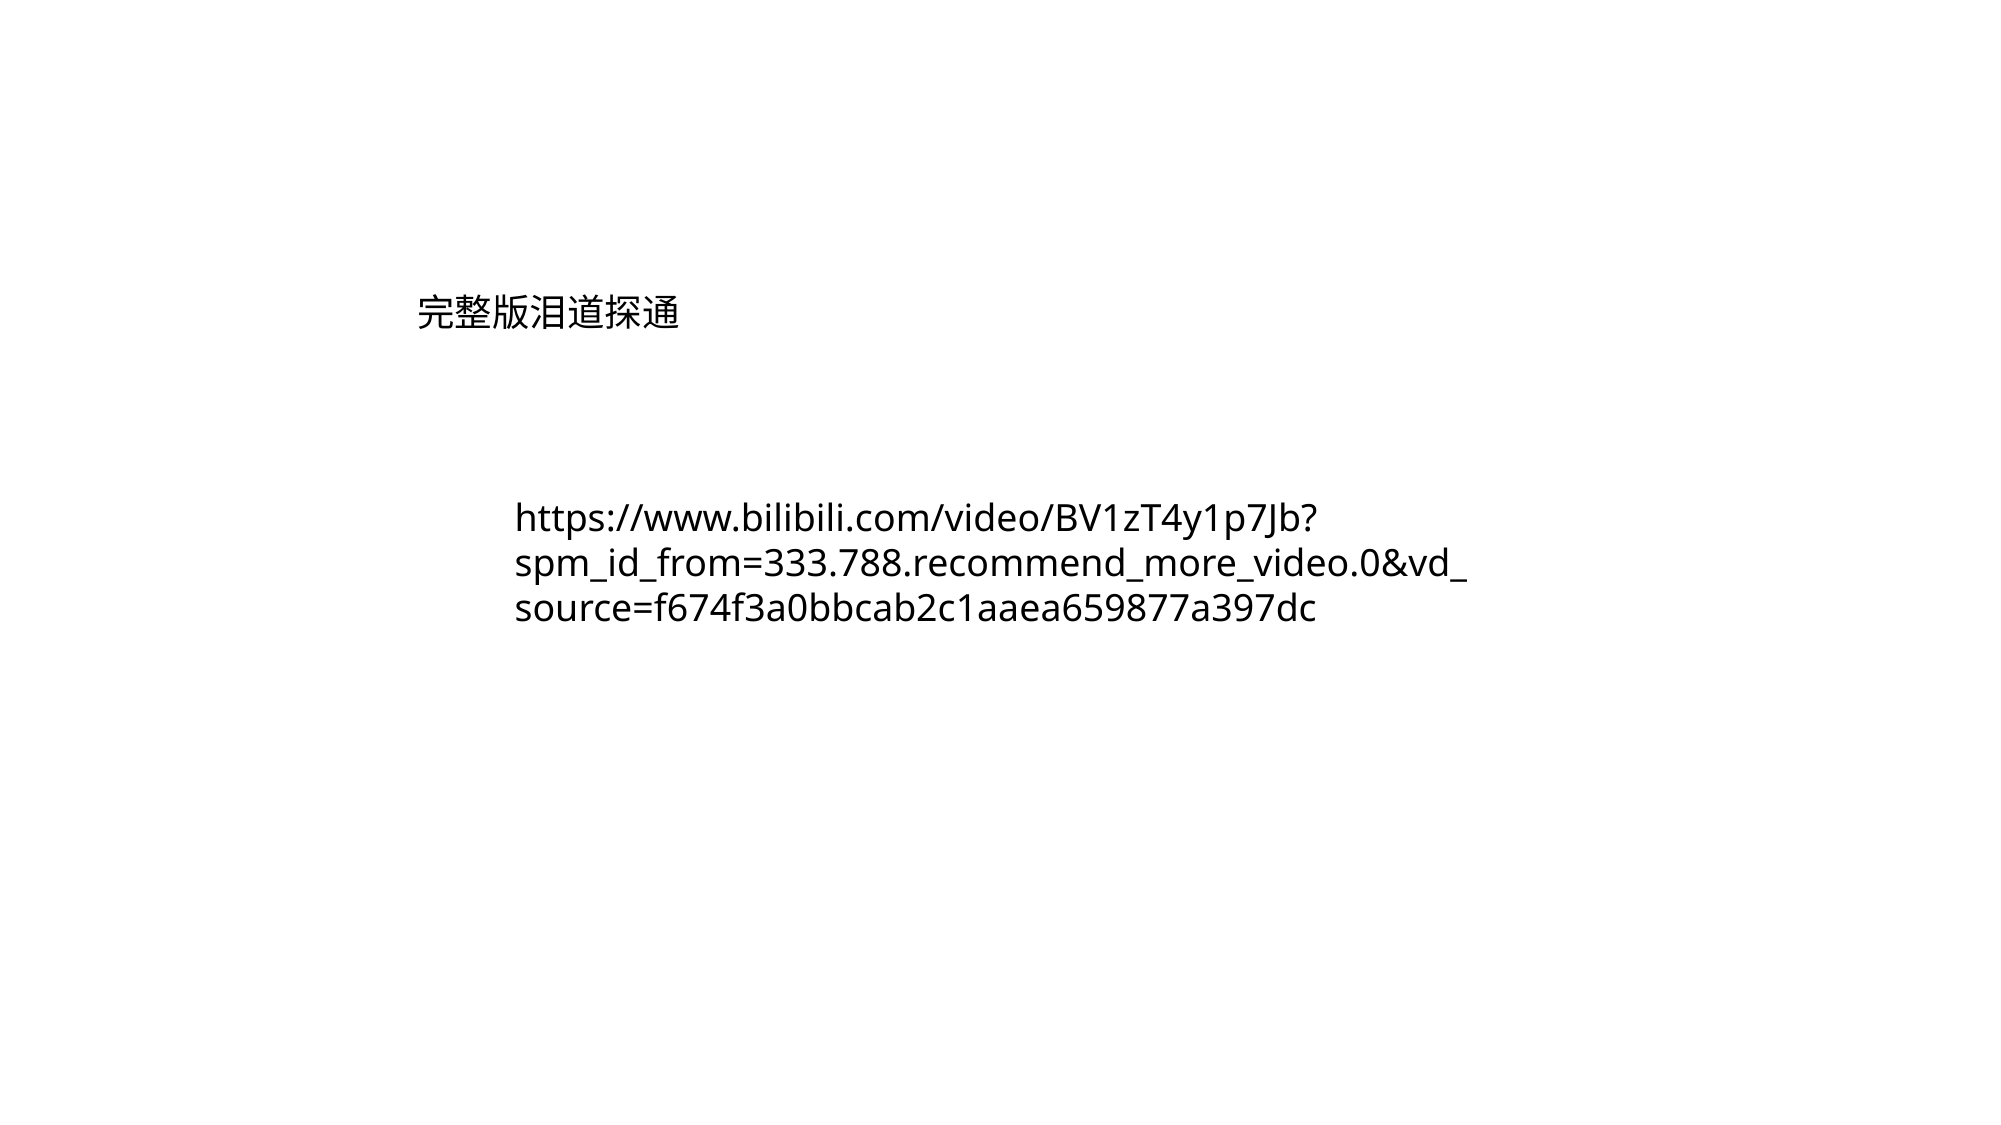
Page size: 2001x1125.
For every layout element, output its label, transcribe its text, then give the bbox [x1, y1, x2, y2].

text_box 完整版泪道探通 [402, 273, 1403, 342]
text_box https://www.bilibili.com/video/BV1zT4y1p7Jb?spm_id_from=333.788.recommend_more_video.0&vd_source=f674f3a0bbcab2c1aaea659877a397dc [499, 486, 1500, 637]
